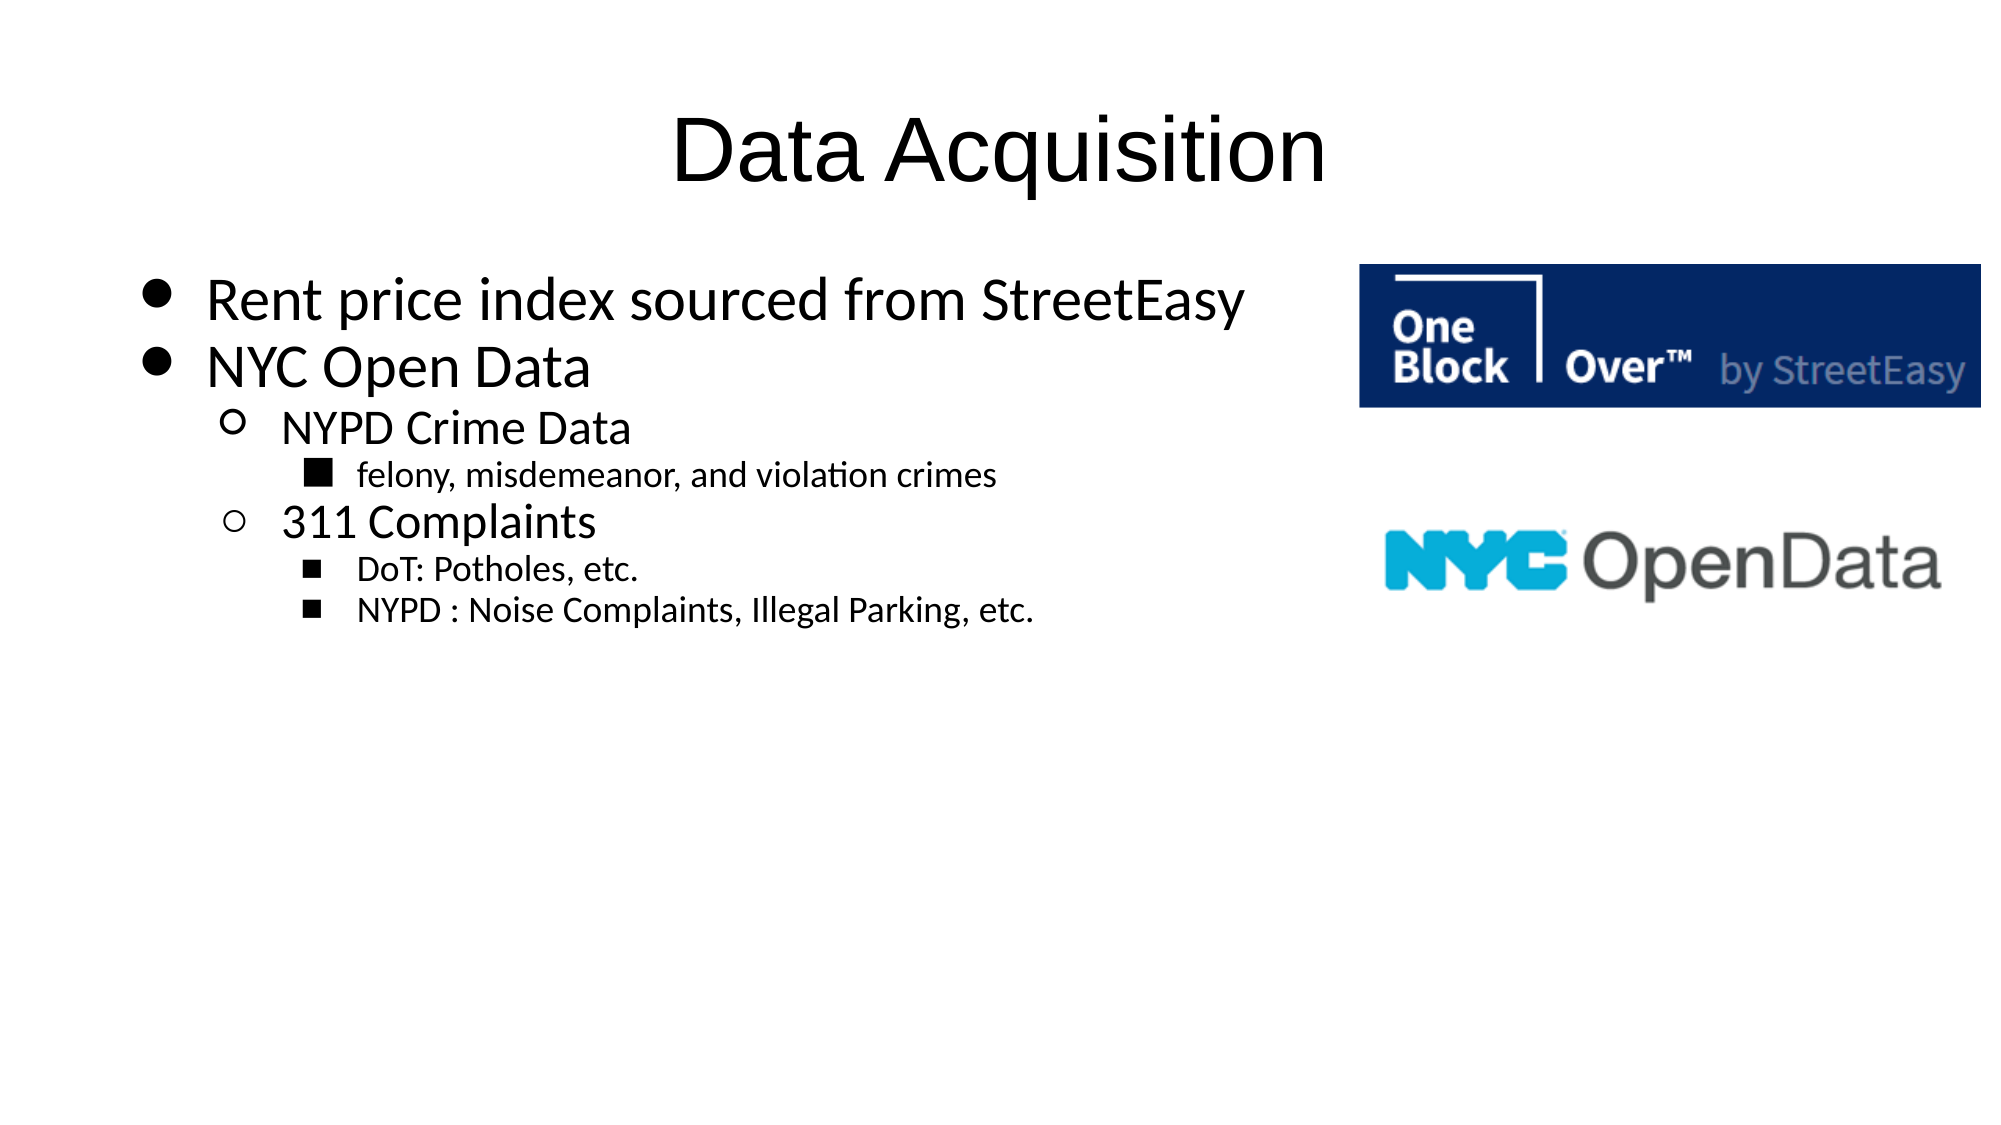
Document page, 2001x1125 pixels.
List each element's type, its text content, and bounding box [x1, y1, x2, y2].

subtitle Rent price index sourced from StreetEasy NYC Open Data NYPD Crime Data felony, misdemeanor, and violation crimes 311 Complaints DoT: Potholes, etc. NYPD : Noise Complaints, Illegal Parking, etc. [116, 258, 1617, 867]
picture [1355, 264, 1982, 656]
title Data Acquisition [249, 66, 1750, 209]
